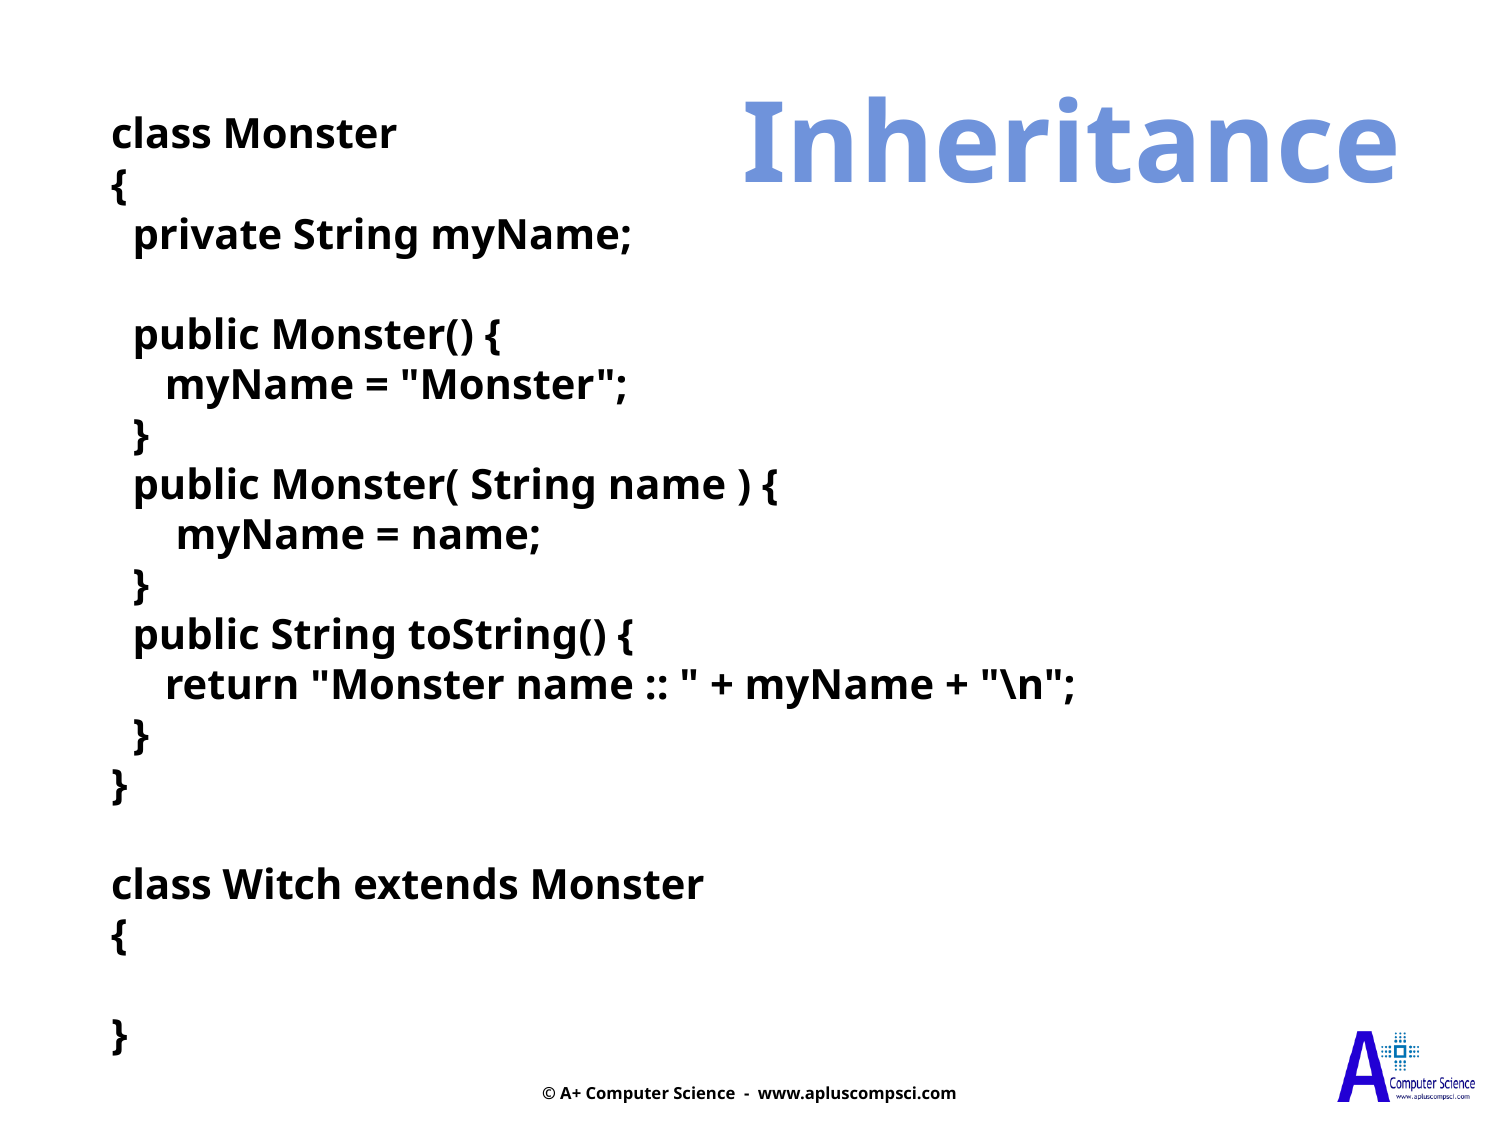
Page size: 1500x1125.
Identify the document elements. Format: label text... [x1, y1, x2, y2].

text_box Inheritance [0, 62, 1500, 213]
footer © A+ Computer Science - www.apluscompsci.com [512, 1066, 988, 1101]
picture [1337, 1031, 1475, 1102]
text_box class Monster { private String myName; public Monster() { myName = "Monster"; } public Monster( String name ) { myName = name; } public String toString() { return "Monster name :: " + myName + "\n"; } } class Witch extends Monster { } [96, 213, 1091, 1066]
